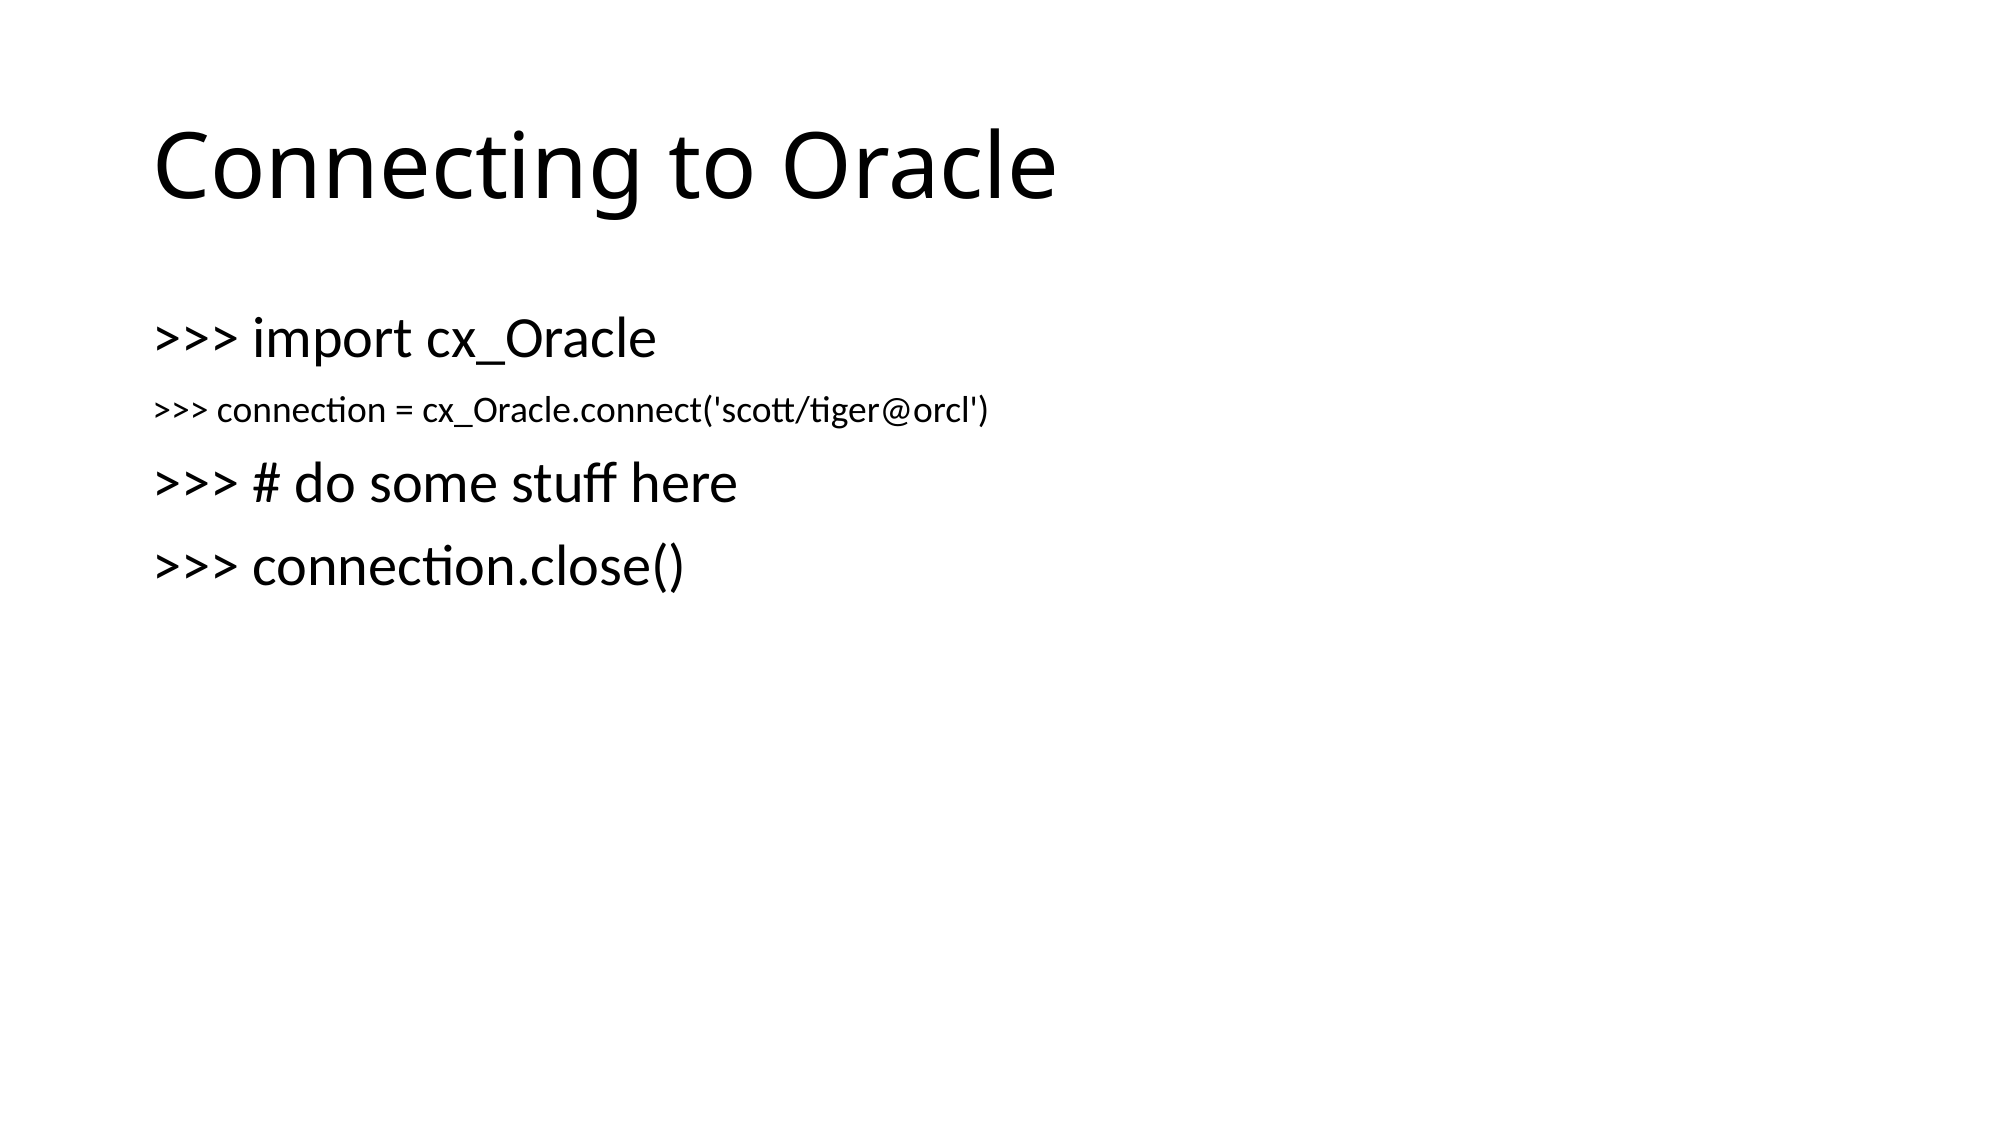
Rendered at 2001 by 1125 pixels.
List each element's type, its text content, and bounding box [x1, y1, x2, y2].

title Connecting to Oracle [137, 59, 1863, 278]
list >>> import cx_Oracle >>> connection = cx_Oracle.connect('scott/tiger@orcl') >>> # do some stuff here >>> connection.close() [137, 299, 1863, 1014]
